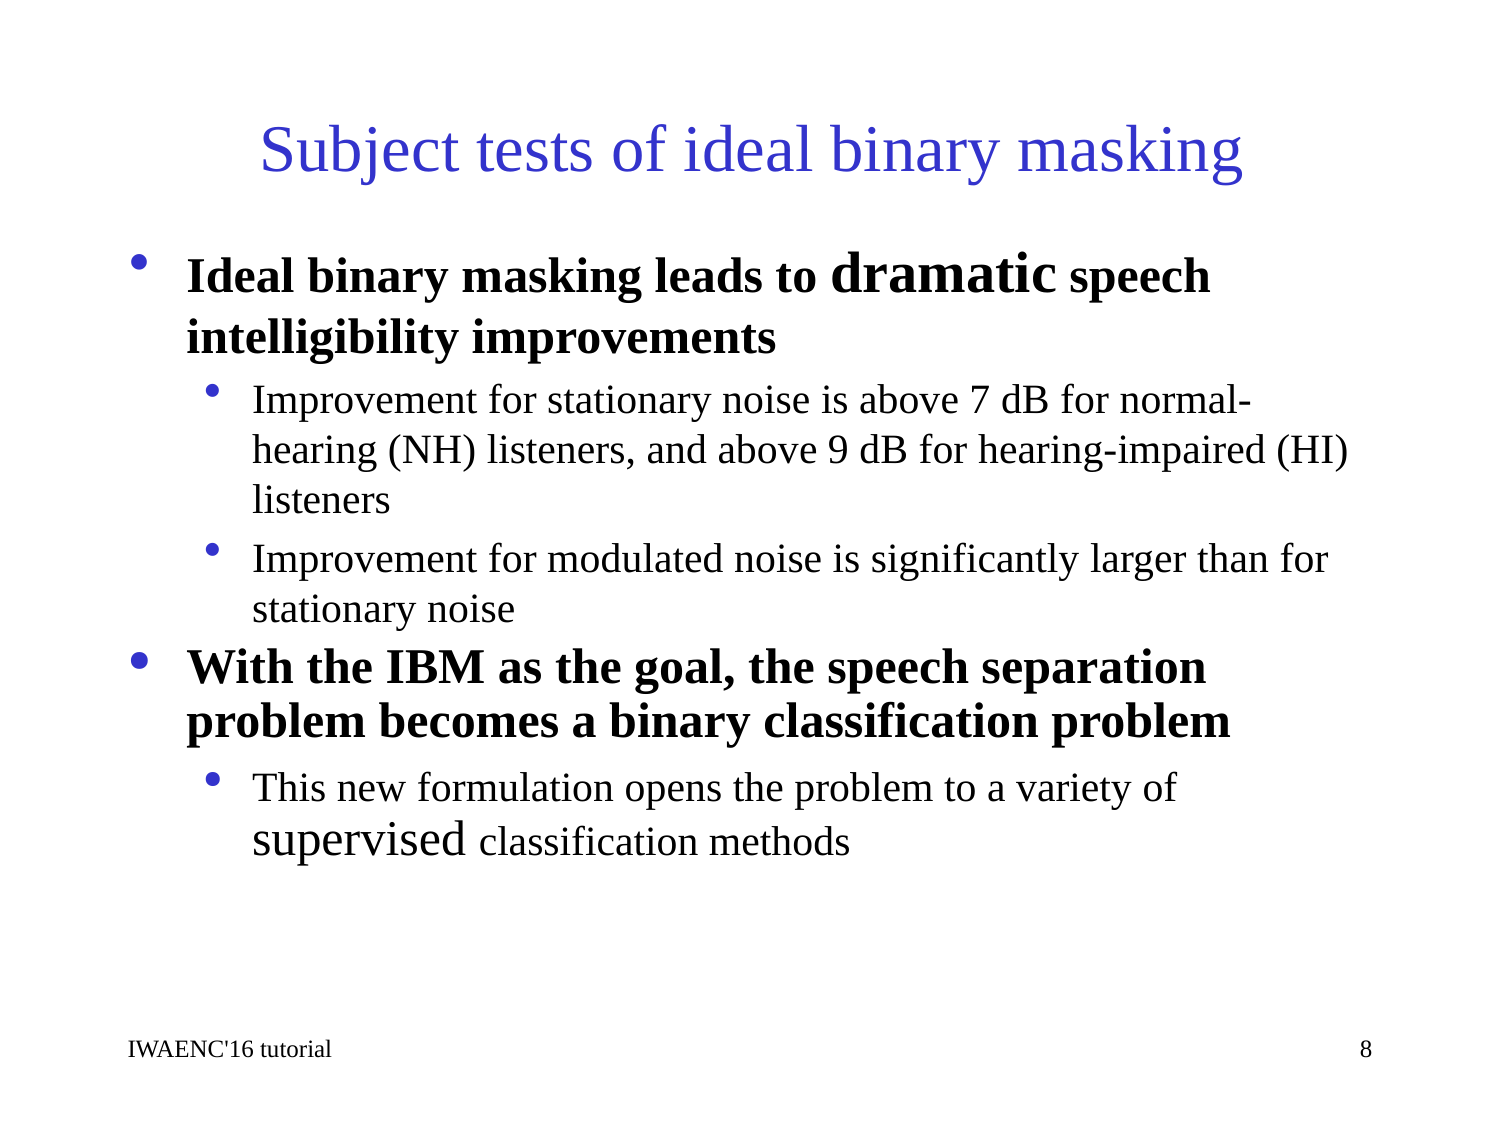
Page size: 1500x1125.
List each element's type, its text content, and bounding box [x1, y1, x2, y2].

slide_number IWAENC'16 tutorial [112, 1024, 426, 1101]
list Ideal binary masking leads to dramatic speech intelligibility improvements Improvement for stationary noise is above 7 dB for normal-hearing (NH) listeners, and above 9 dB for hearing-impaired (HI) listeners Improvement for modulated noise is significantly larger than for stationary noise With the IBM as the goal, the speech separation problem becomes a binary classification problem This new formulation opens the problem to a variety of supervised classification methods [115, 226, 1391, 1064]
slide_number 8 [1074, 1024, 1388, 1101]
title Subject tests of ideal binary masking [115, 77, 1391, 214]
